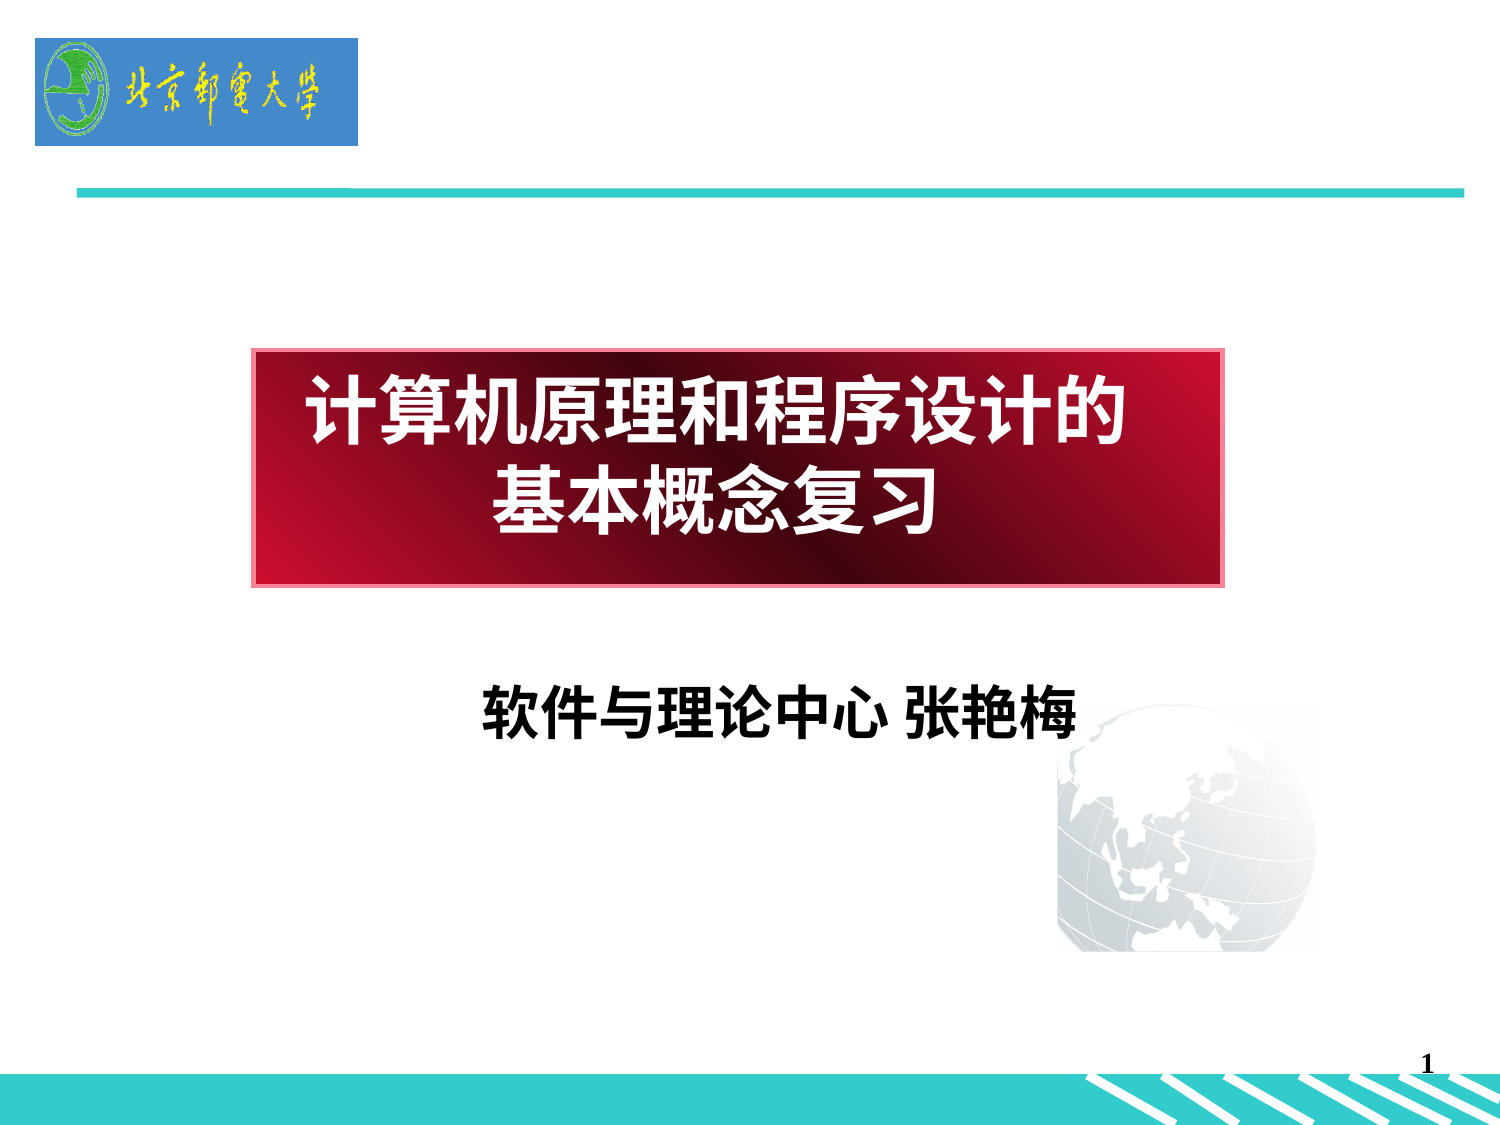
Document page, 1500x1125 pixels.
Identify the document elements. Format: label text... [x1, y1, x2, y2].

text_box 软件与理论中心 张艳梅 [135, 633, 1424, 1071]
picture [34, 37, 358, 146]
text_box 1 [1137, 1037, 1450, 1113]
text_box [253, 349, 1223, 587]
picture [1056, 704, 1317, 953]
